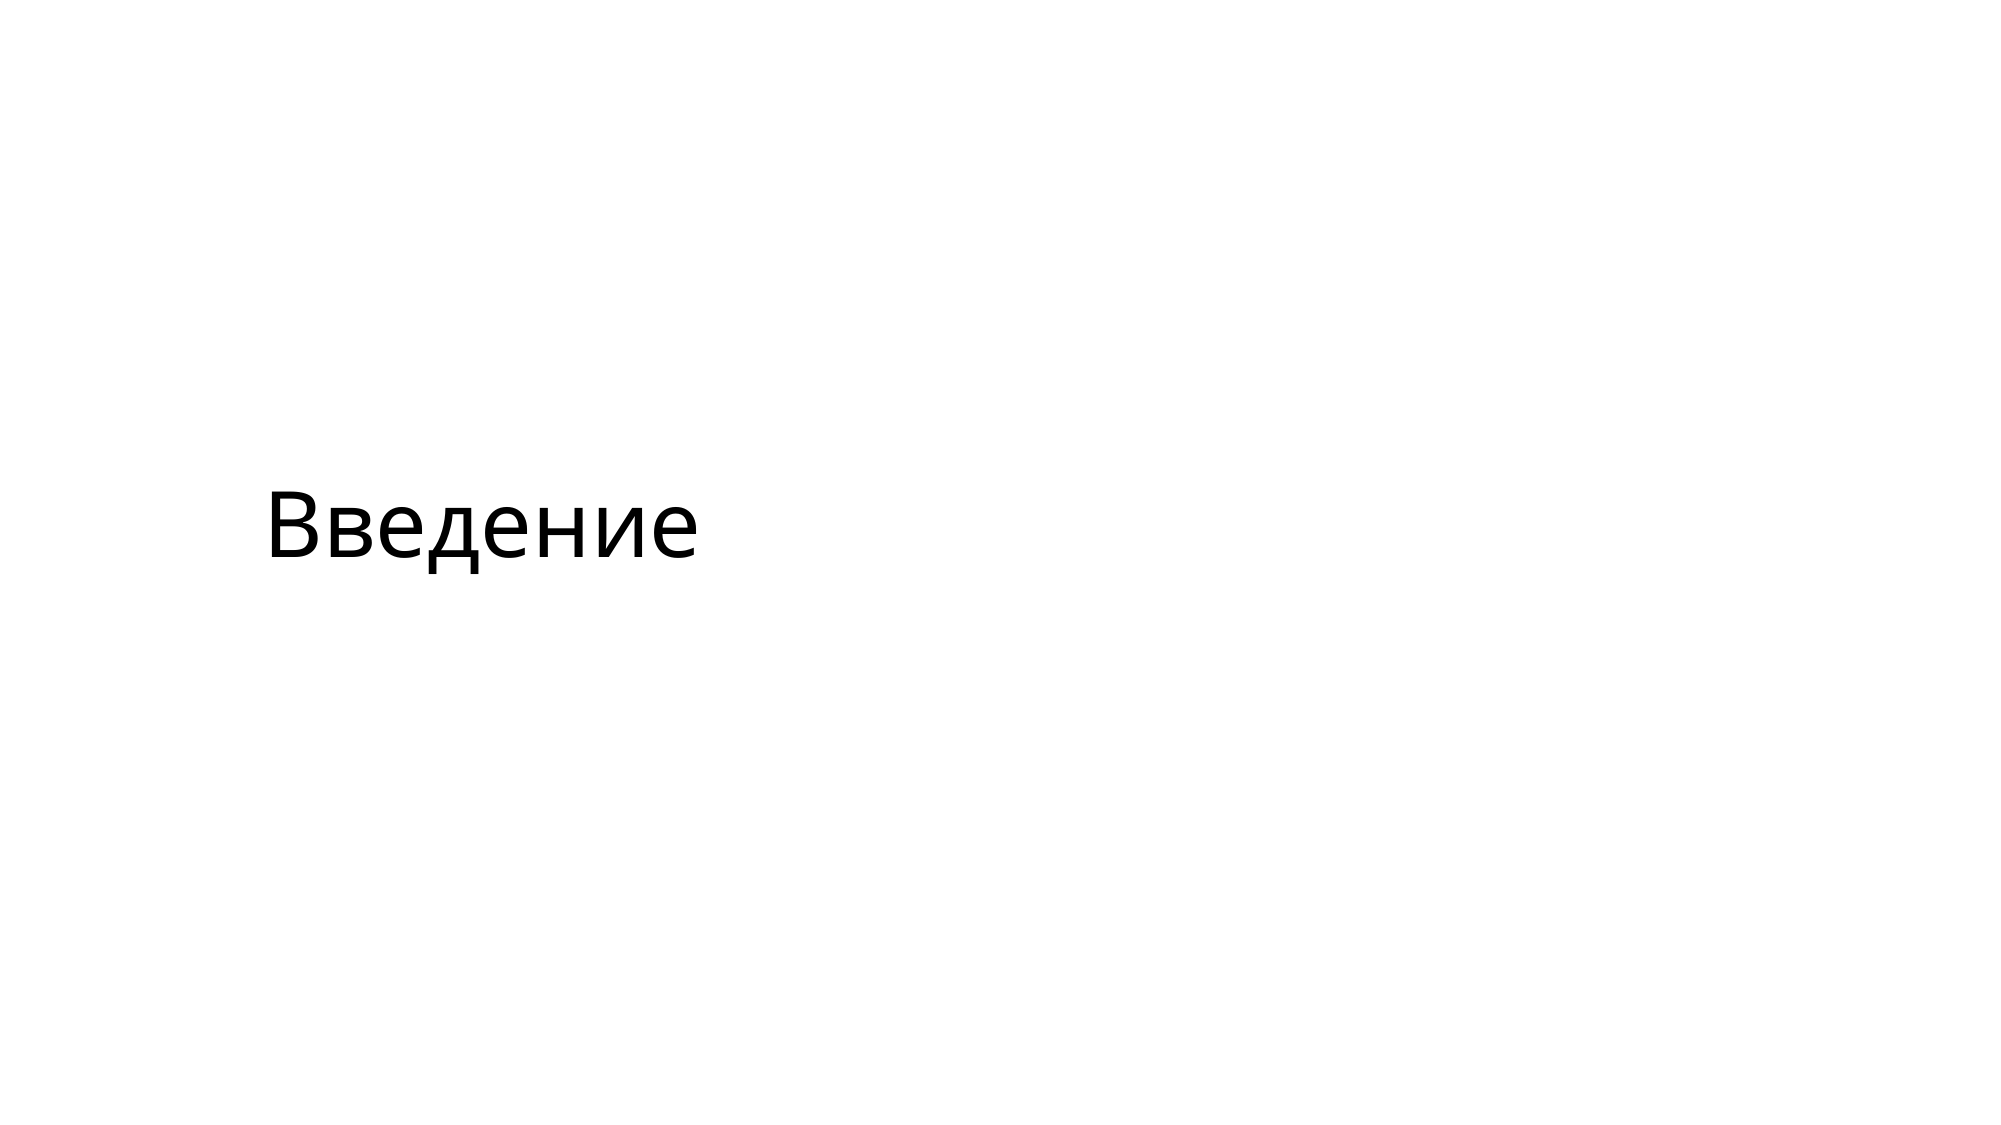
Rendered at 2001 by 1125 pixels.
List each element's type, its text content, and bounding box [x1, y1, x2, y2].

title Введение [248, 419, 1974, 637]
